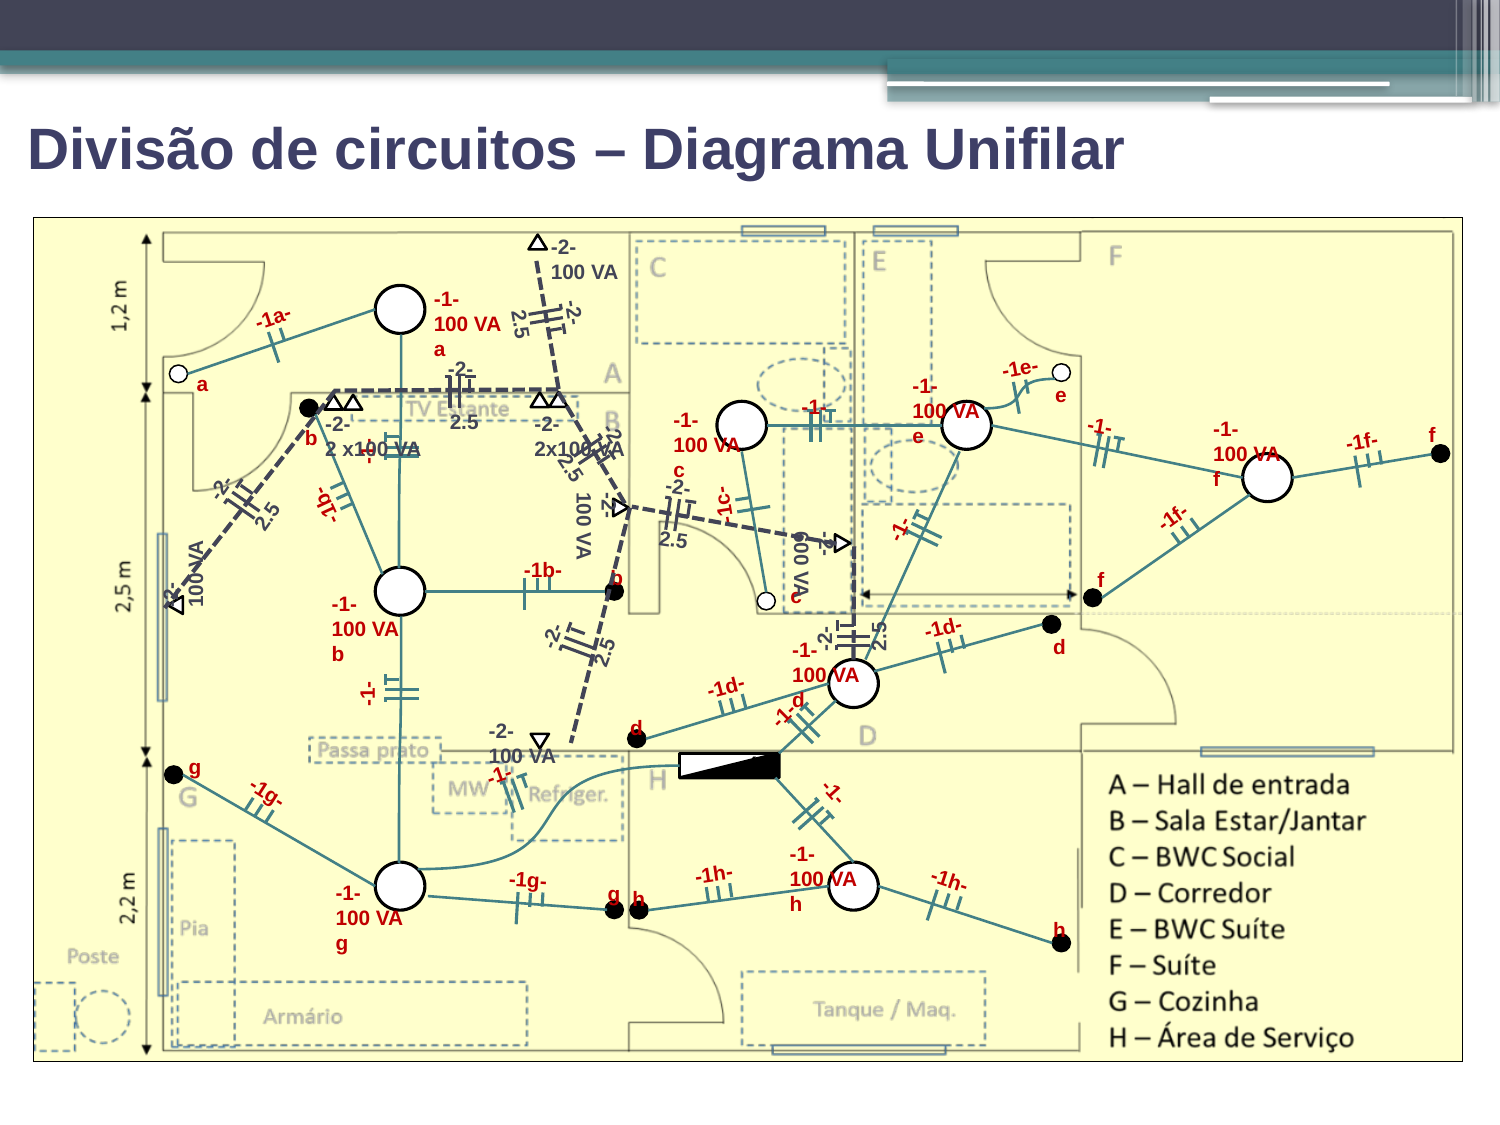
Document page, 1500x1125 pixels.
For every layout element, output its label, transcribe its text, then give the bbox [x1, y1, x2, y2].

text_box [33, 217, 1463, 1062]
text_box Divisão de circuitos – Diagrama Unifilar [12, 103, 1244, 189]
